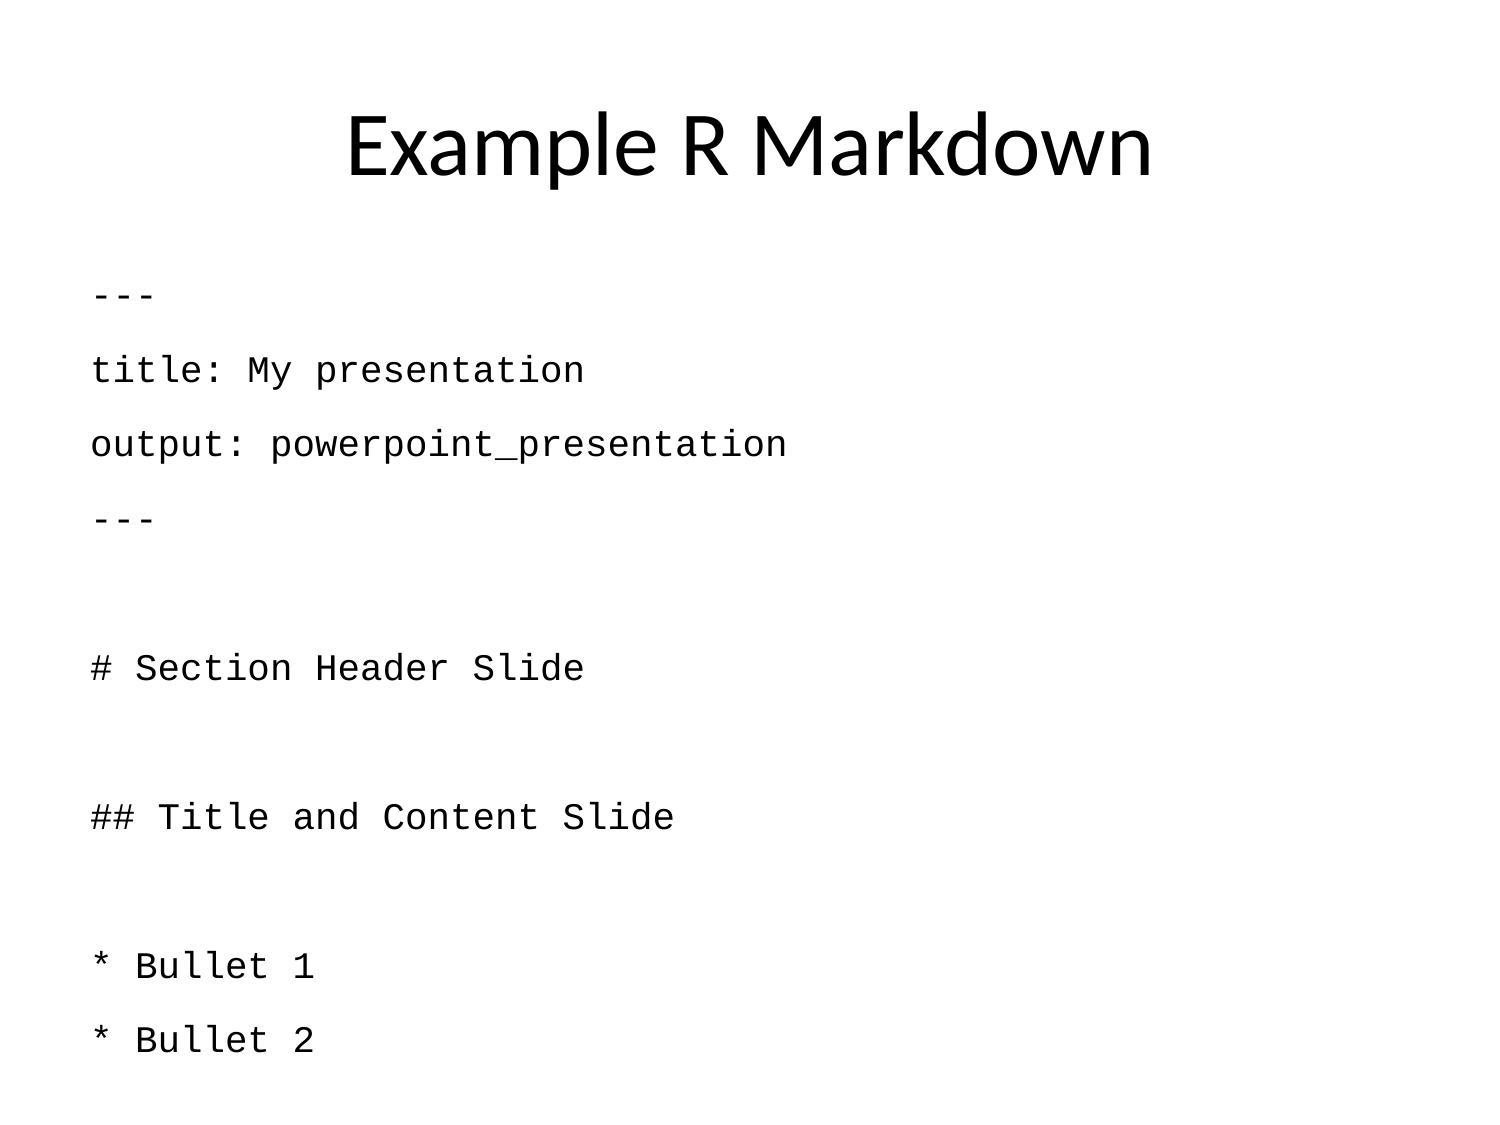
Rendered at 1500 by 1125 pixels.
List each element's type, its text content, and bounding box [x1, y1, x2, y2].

list --- title: My presentation output: powerpoint_presentation --- # Section Header Slide ## Title and Content Slide * Bullet 1 * Bullet 2 ## Slide 2 ![](image.png) [75, 262, 1425, 1005]
title Example R Markdown [75, 45, 1425, 233]
